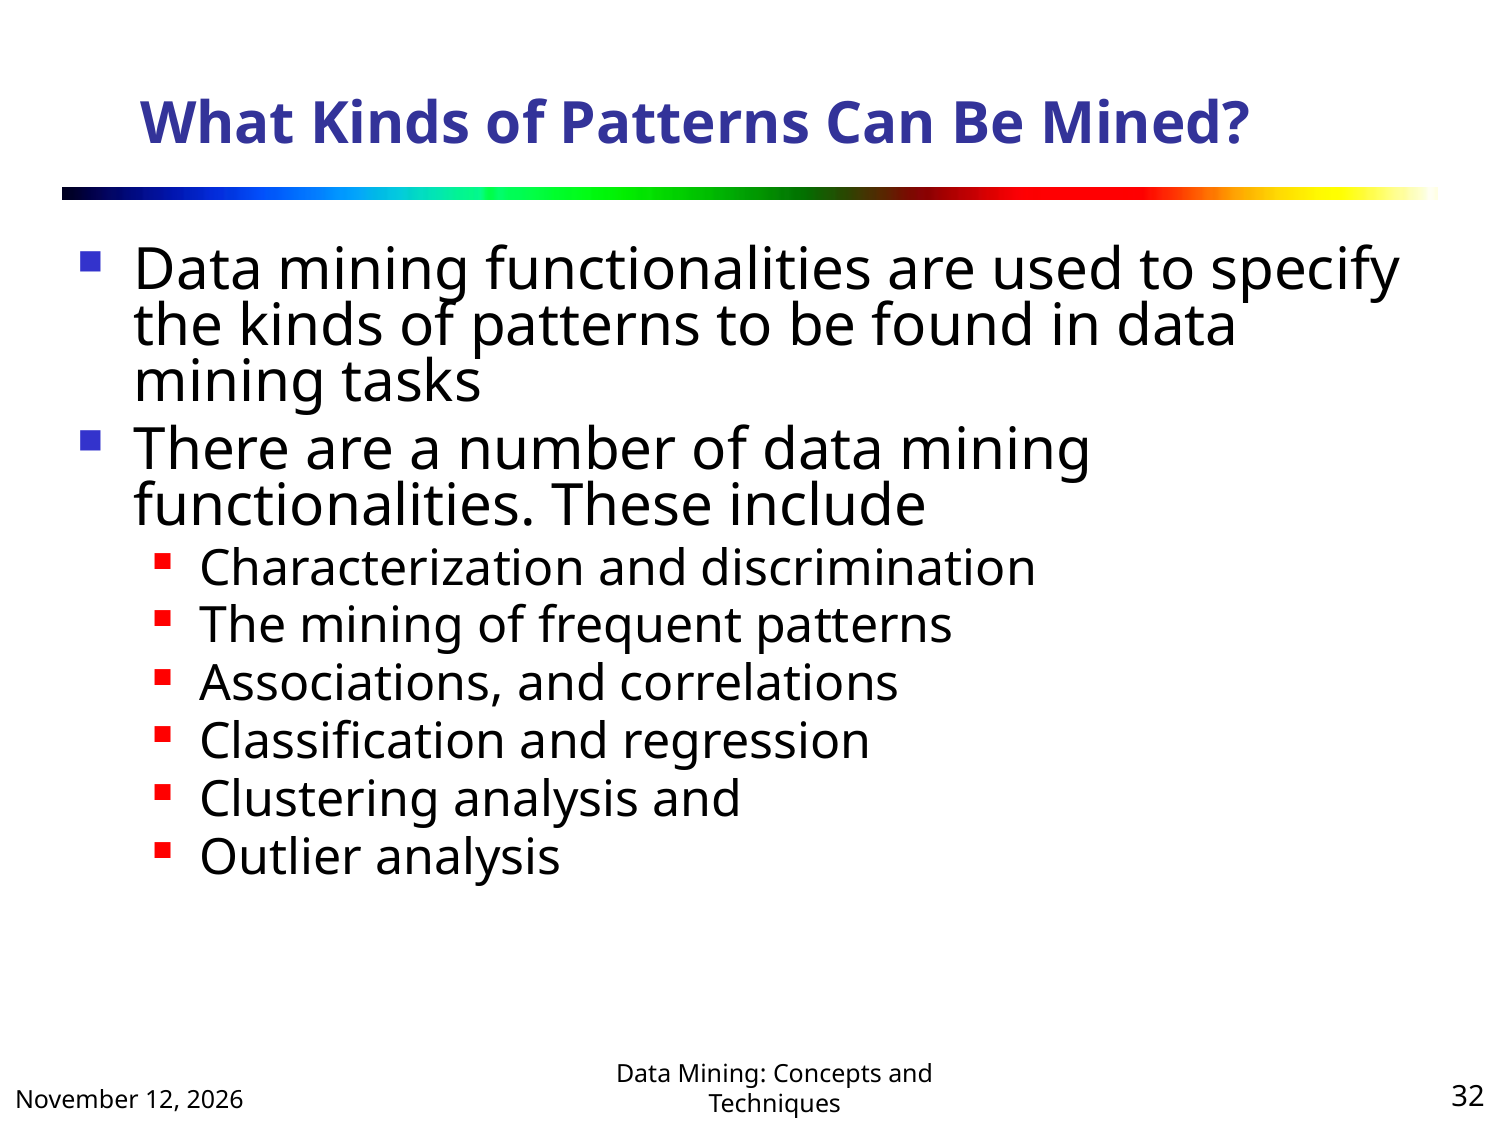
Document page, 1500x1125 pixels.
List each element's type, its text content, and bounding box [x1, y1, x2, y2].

slide_number 32 [1187, 1049, 1500, 1125]
list Data mining functionalities are used to specify the kinds of patterns to be found in data mining tasks There are a number of data mining functionalities. These include Characterization and discrimination The mining of frequent patterns Associations, and correlations Classification and regression Clustering analysis and Outlier analysis [62, 237, 1450, 1075]
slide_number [0, 1049, 313, 1125]
picture [62, 187, 355, 200]
title What Kinds of Patterns Can Be Mined? [125, 37, 1391, 163]
footer Data Mining: Concepts and Techniques [537, 1062, 1013, 1125]
picture [382, 187, 1438, 200]
